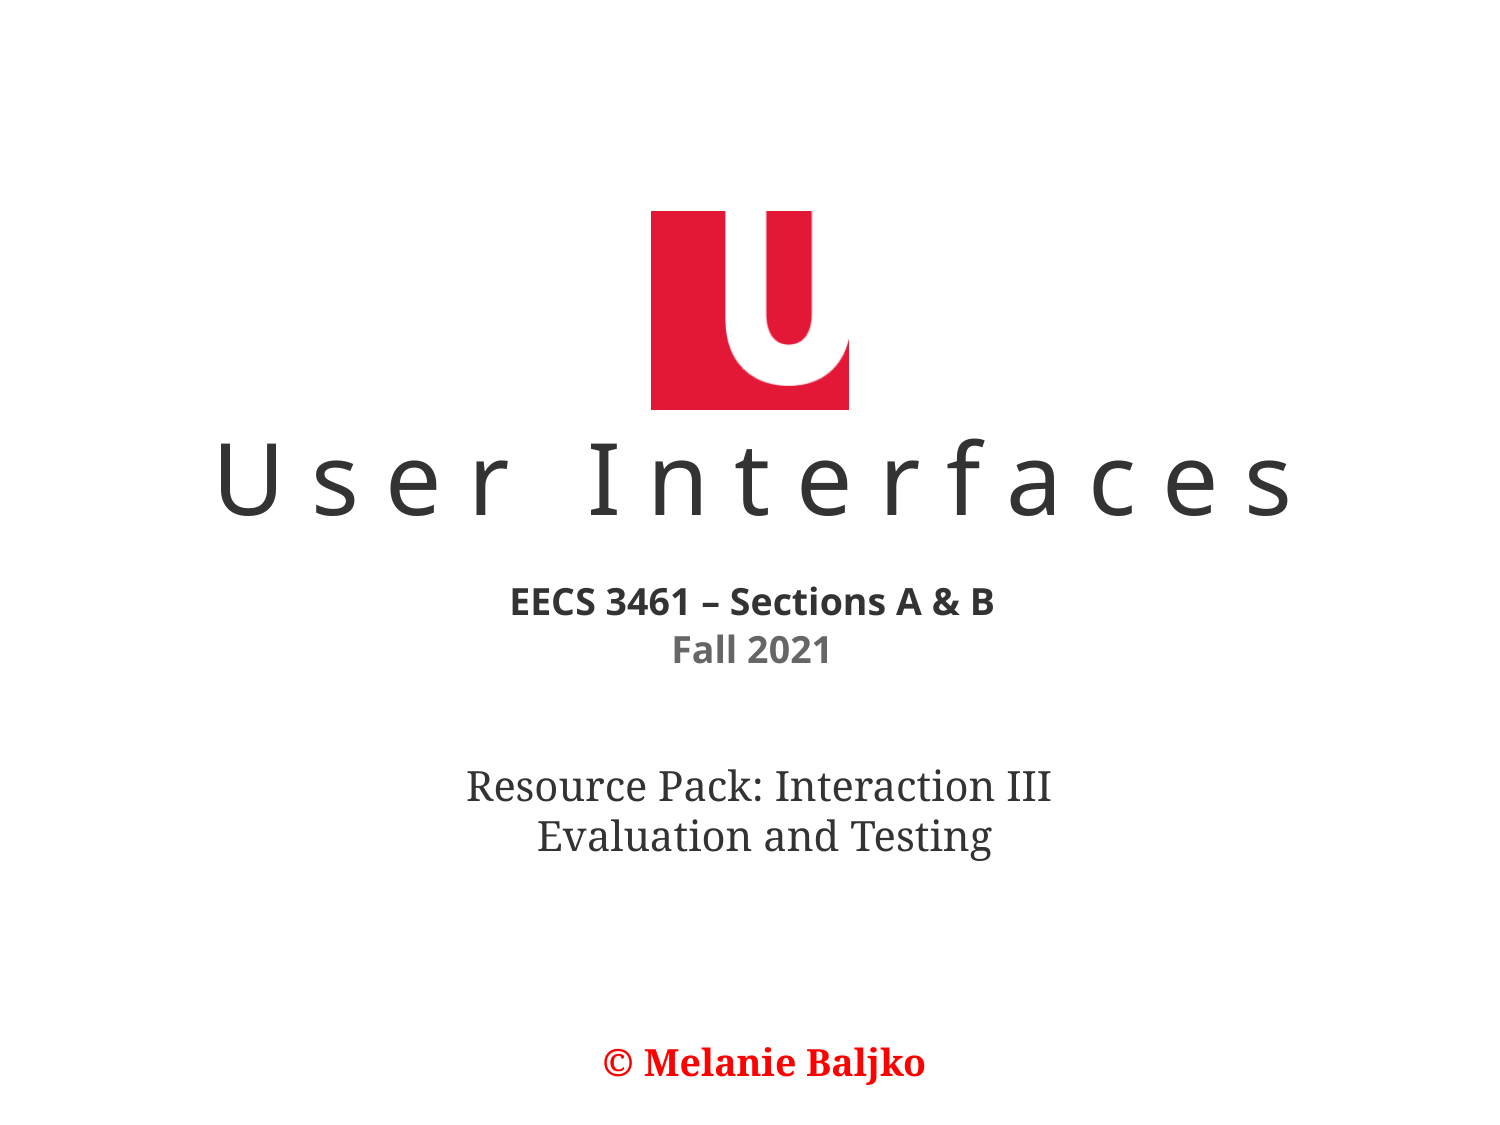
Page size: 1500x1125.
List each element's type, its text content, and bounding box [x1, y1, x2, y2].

list © Melanie Baljko [304, 1035, 1196, 1112]
picture [651, 211, 849, 410]
list Resource Pack: Interaction III Evaluation and Testing [215, 755, 1285, 858]
